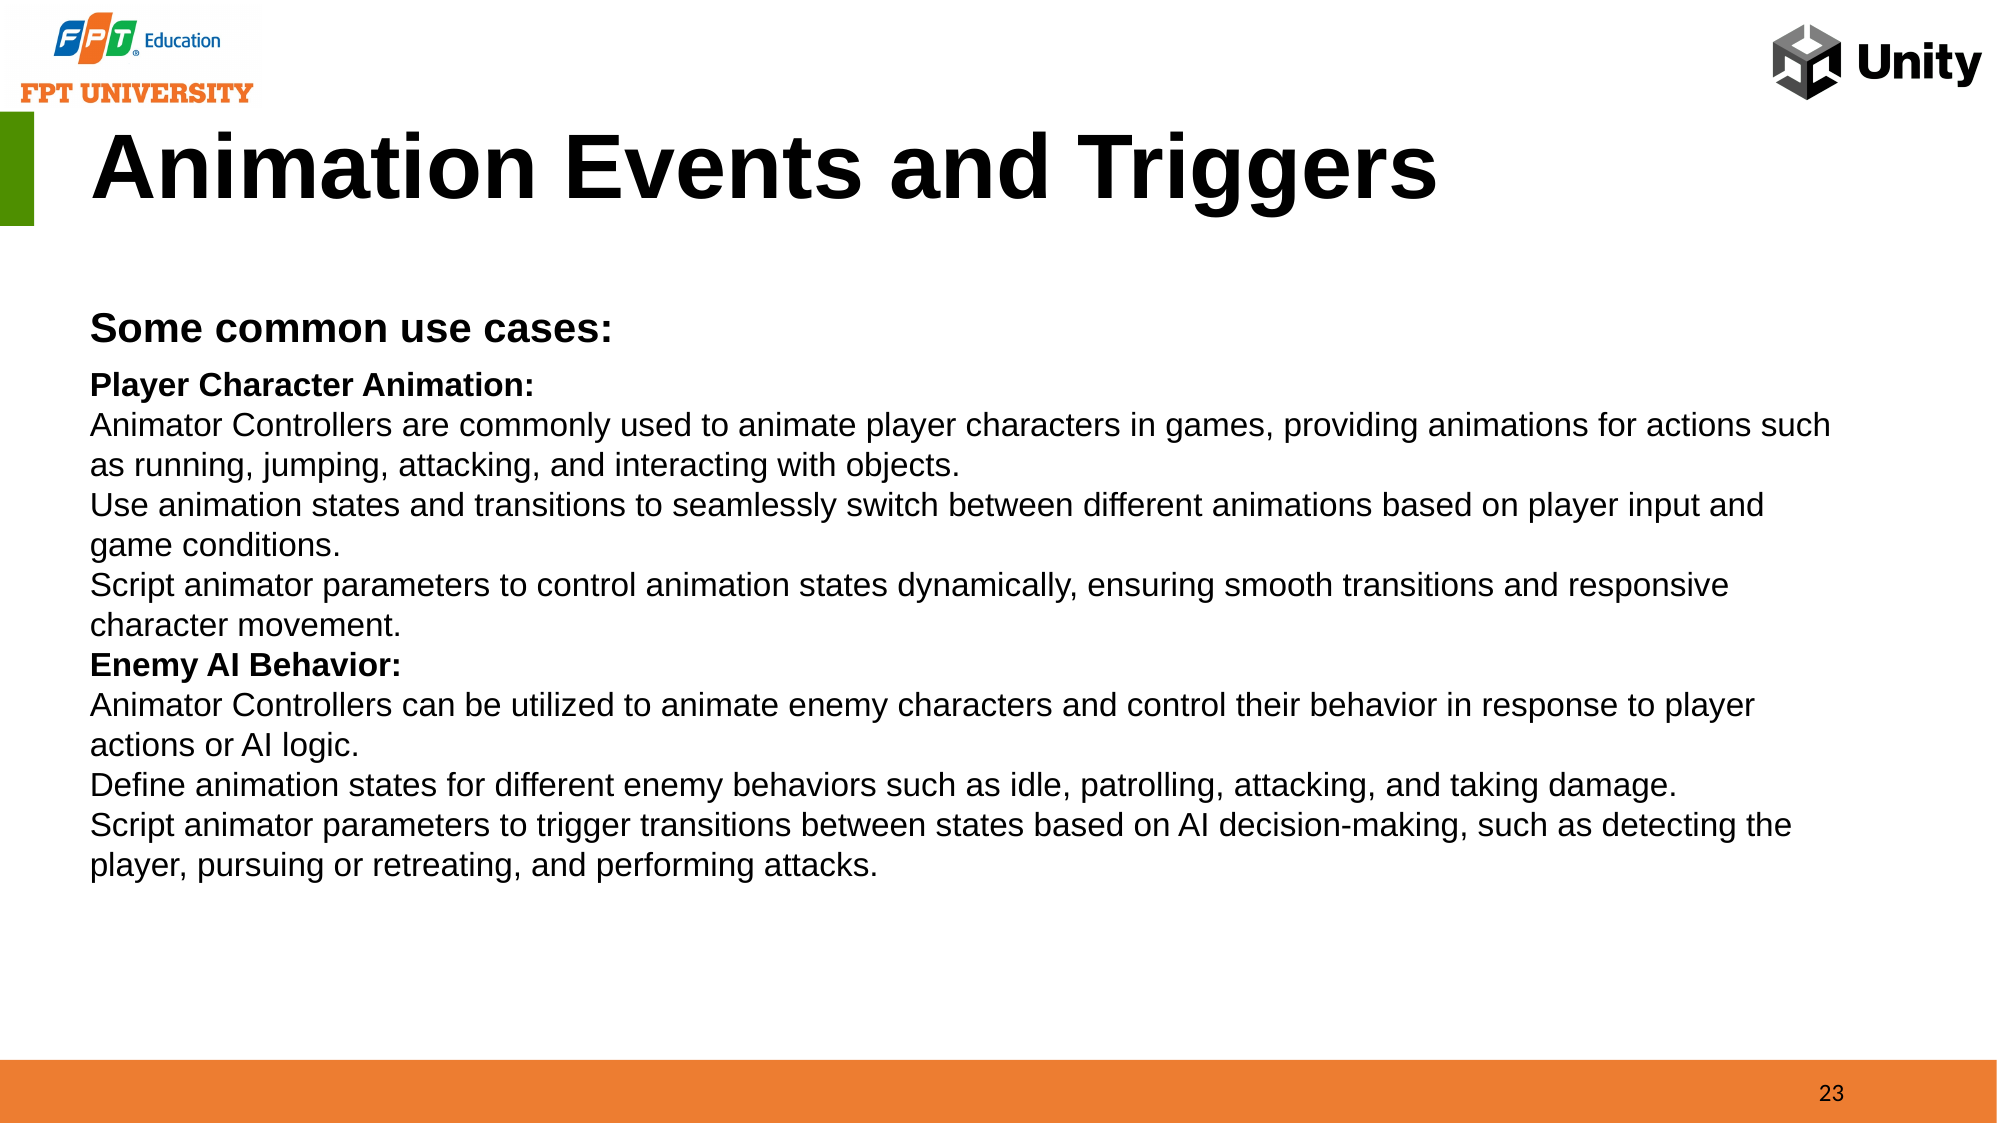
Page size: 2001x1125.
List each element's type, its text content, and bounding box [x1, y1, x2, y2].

picture [1765, 0, 1991, 125]
text_box Some common use cases: Player Character Animation: Animator Controllers are commonly used to animate player characters in games, providing animations for actions such as running, jumping, attacking, and interacting with objects. Use animation states and transitions to seamlessly switch between different animations based on player input and game conditions. Script animator parameters to control animation states dynamically, ensuring smooth transitions and responsive character movement. Enemy AI Behavior: Animator Controllers can be utilized to animate enemy characters and control their behavior in response to player actions or AI logic. Define animation states for different enemy behaviors such as idle, patrolling, attacking, and taking damage. Script animator parameters to trigger transitions between states based on AI decision-making, such as detecting the player, pursuing or retreating, and performing attacks. [75, 293, 1875, 1047]
slide_number 23 [1412, 1063, 1860, 1121]
text_box [31, 238, 1807, 965]
text_box Animation Events and Triggers [37, 111, 1974, 226]
picture [4, 4, 262, 108]
